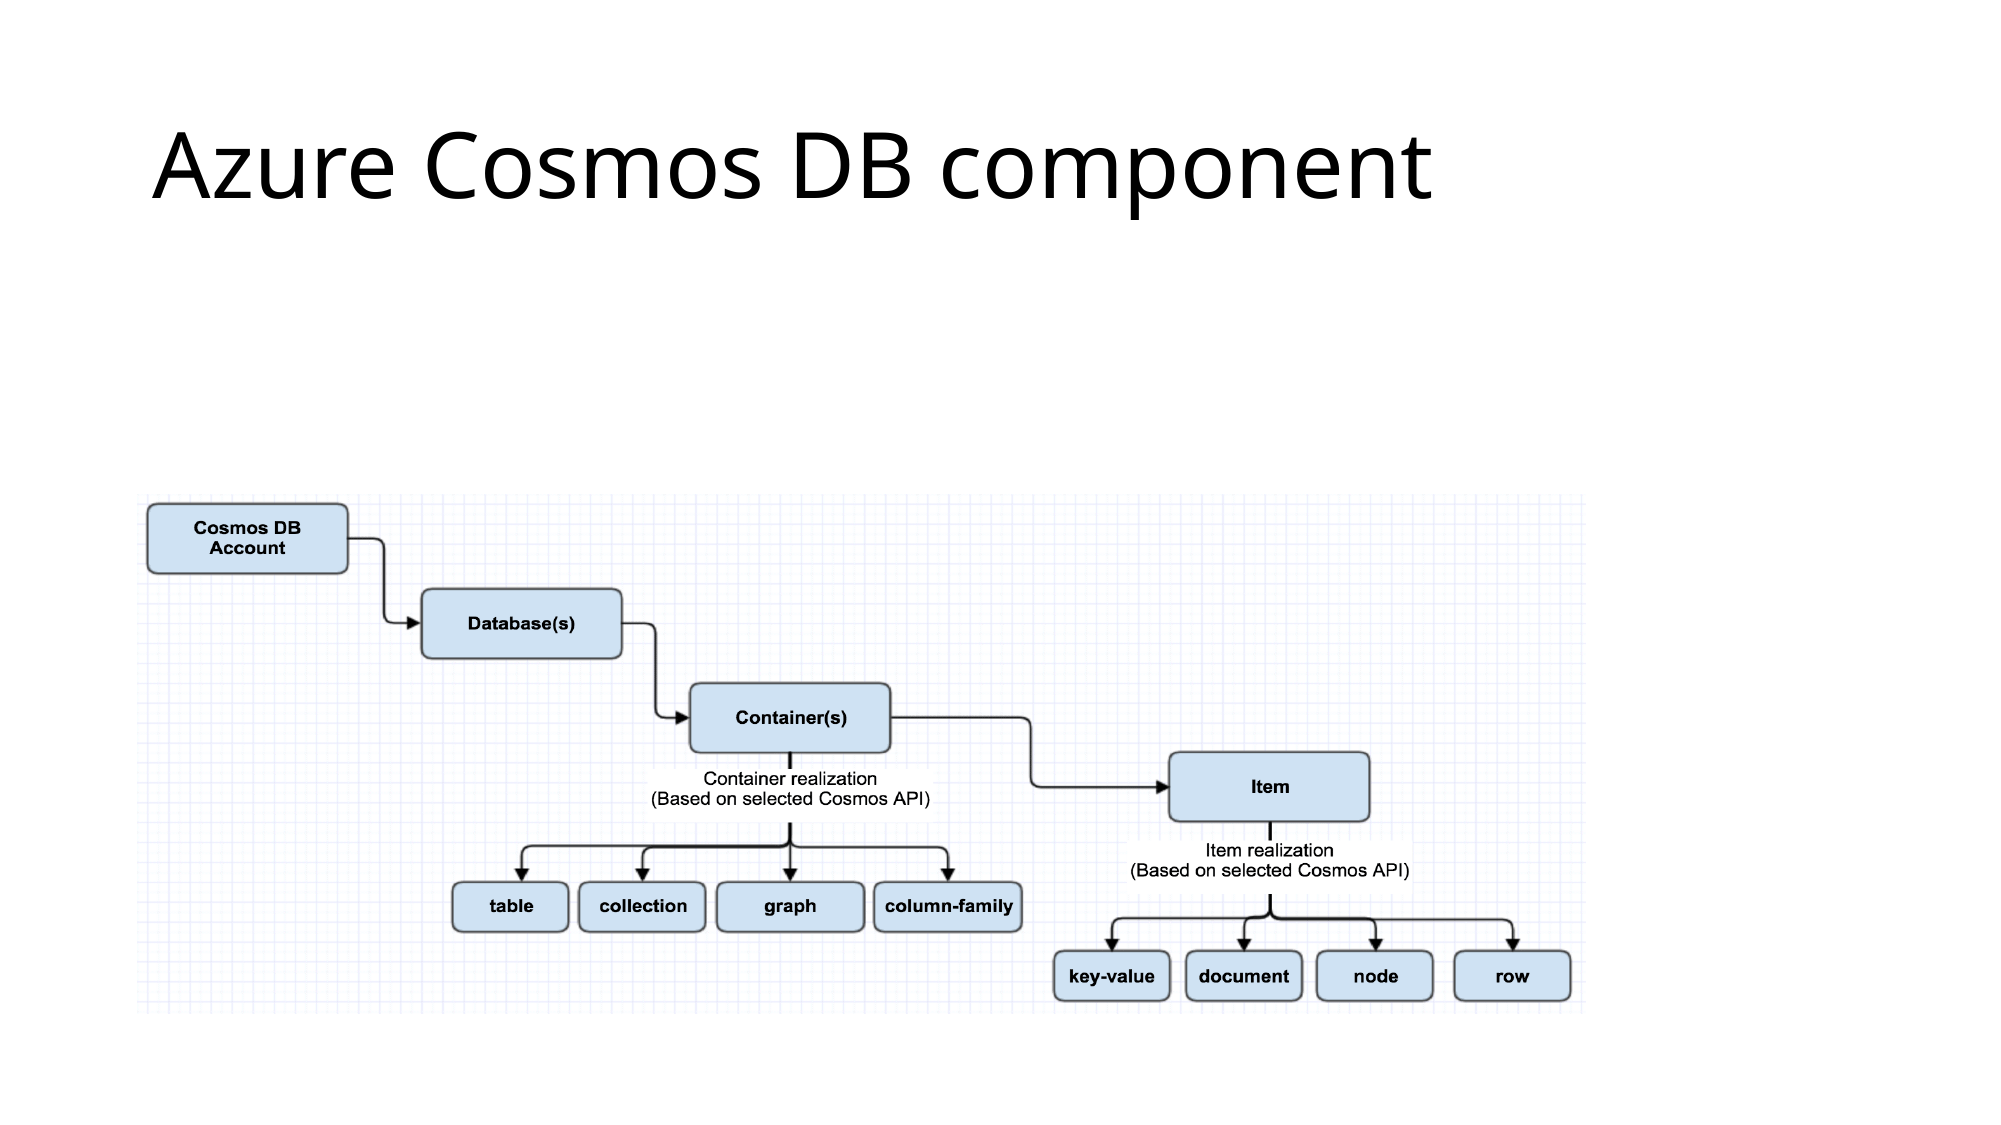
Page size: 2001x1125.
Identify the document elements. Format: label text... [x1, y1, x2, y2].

title Azure Cosmos DB component [137, 59, 1863, 278]
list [137, 494, 1586, 1014]
